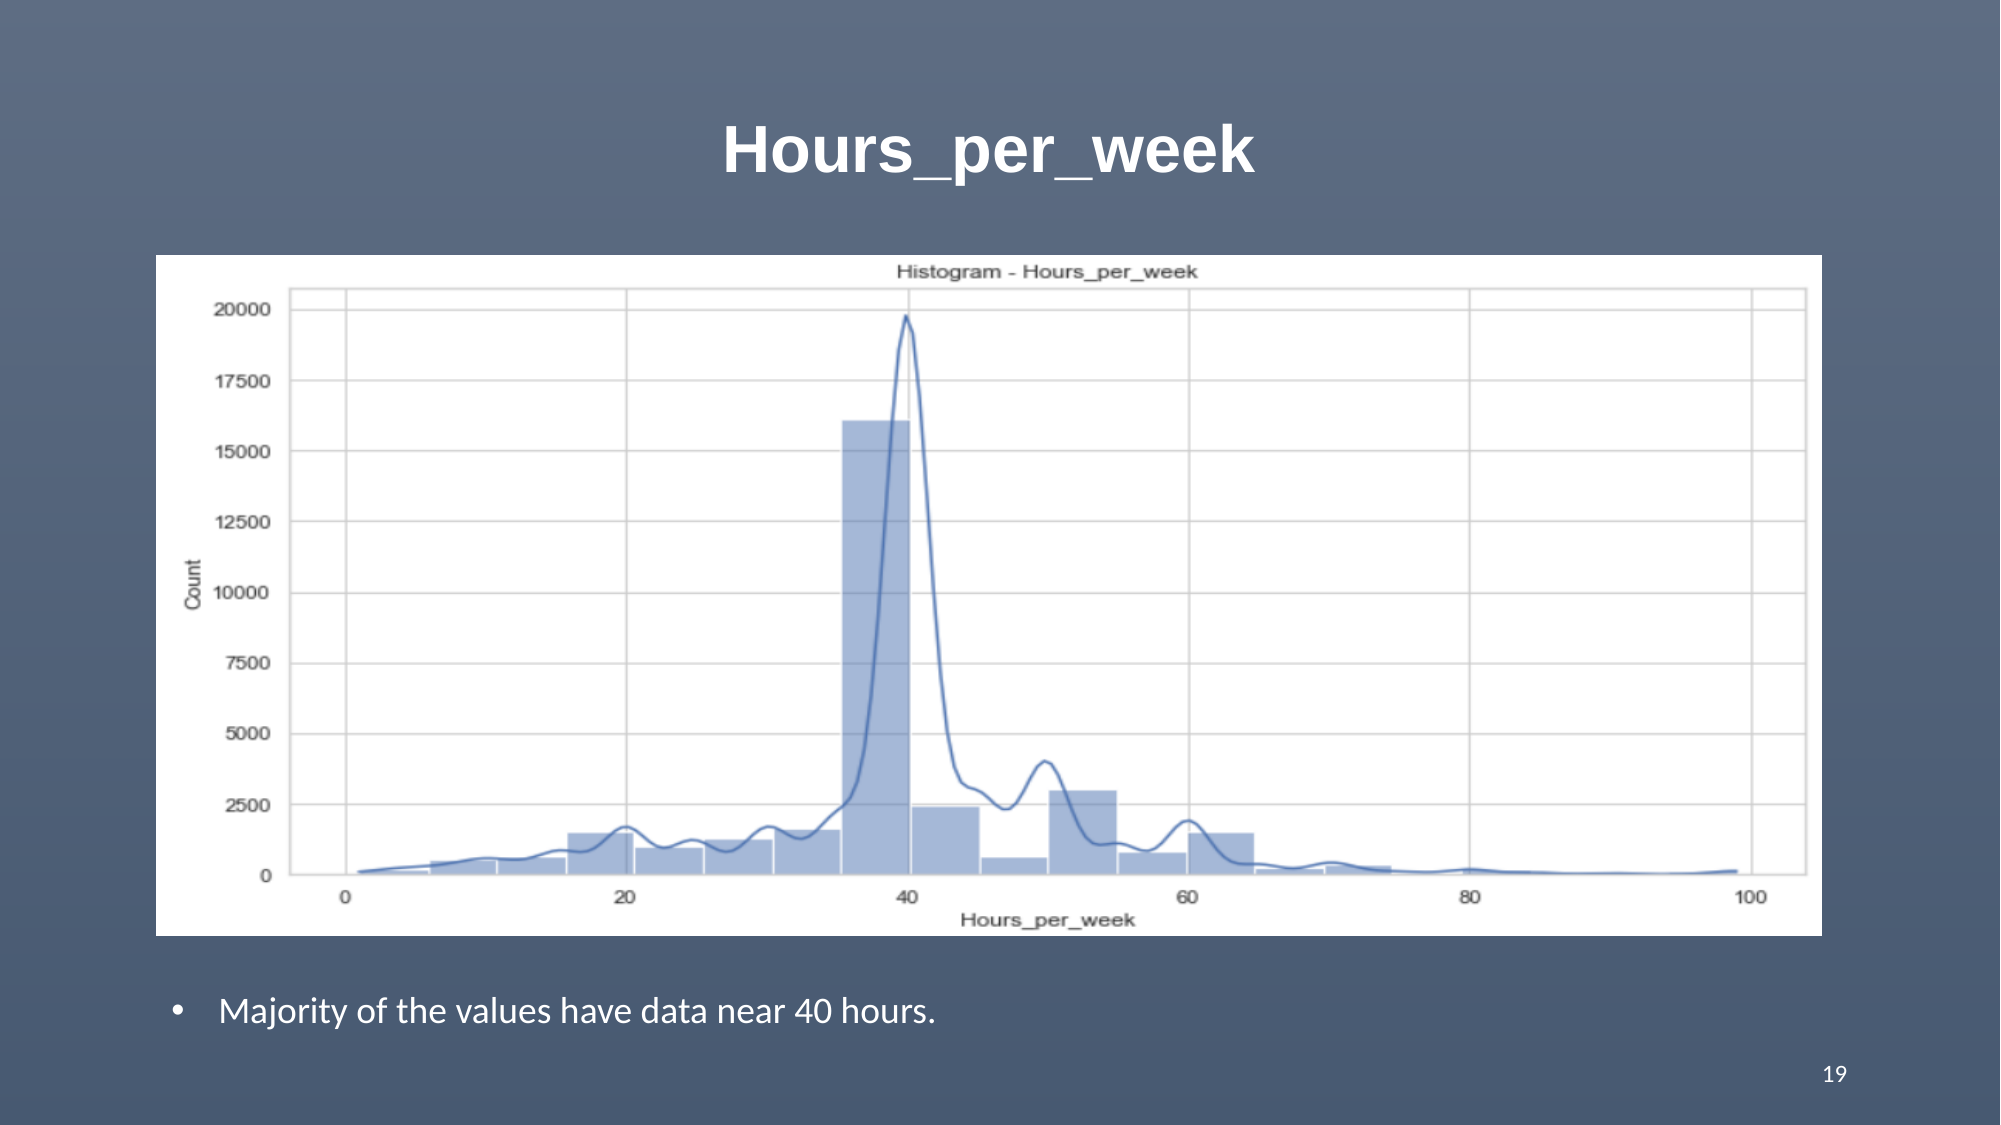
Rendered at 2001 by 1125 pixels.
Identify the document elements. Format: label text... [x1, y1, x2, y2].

slide_number 19 [1412, 1042, 1863, 1103]
title Hours_per_week [156, 75, 1822, 227]
list Majority of the values have data near 40 hours. [156, 983, 1822, 1103]
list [156, 255, 1822, 936]
